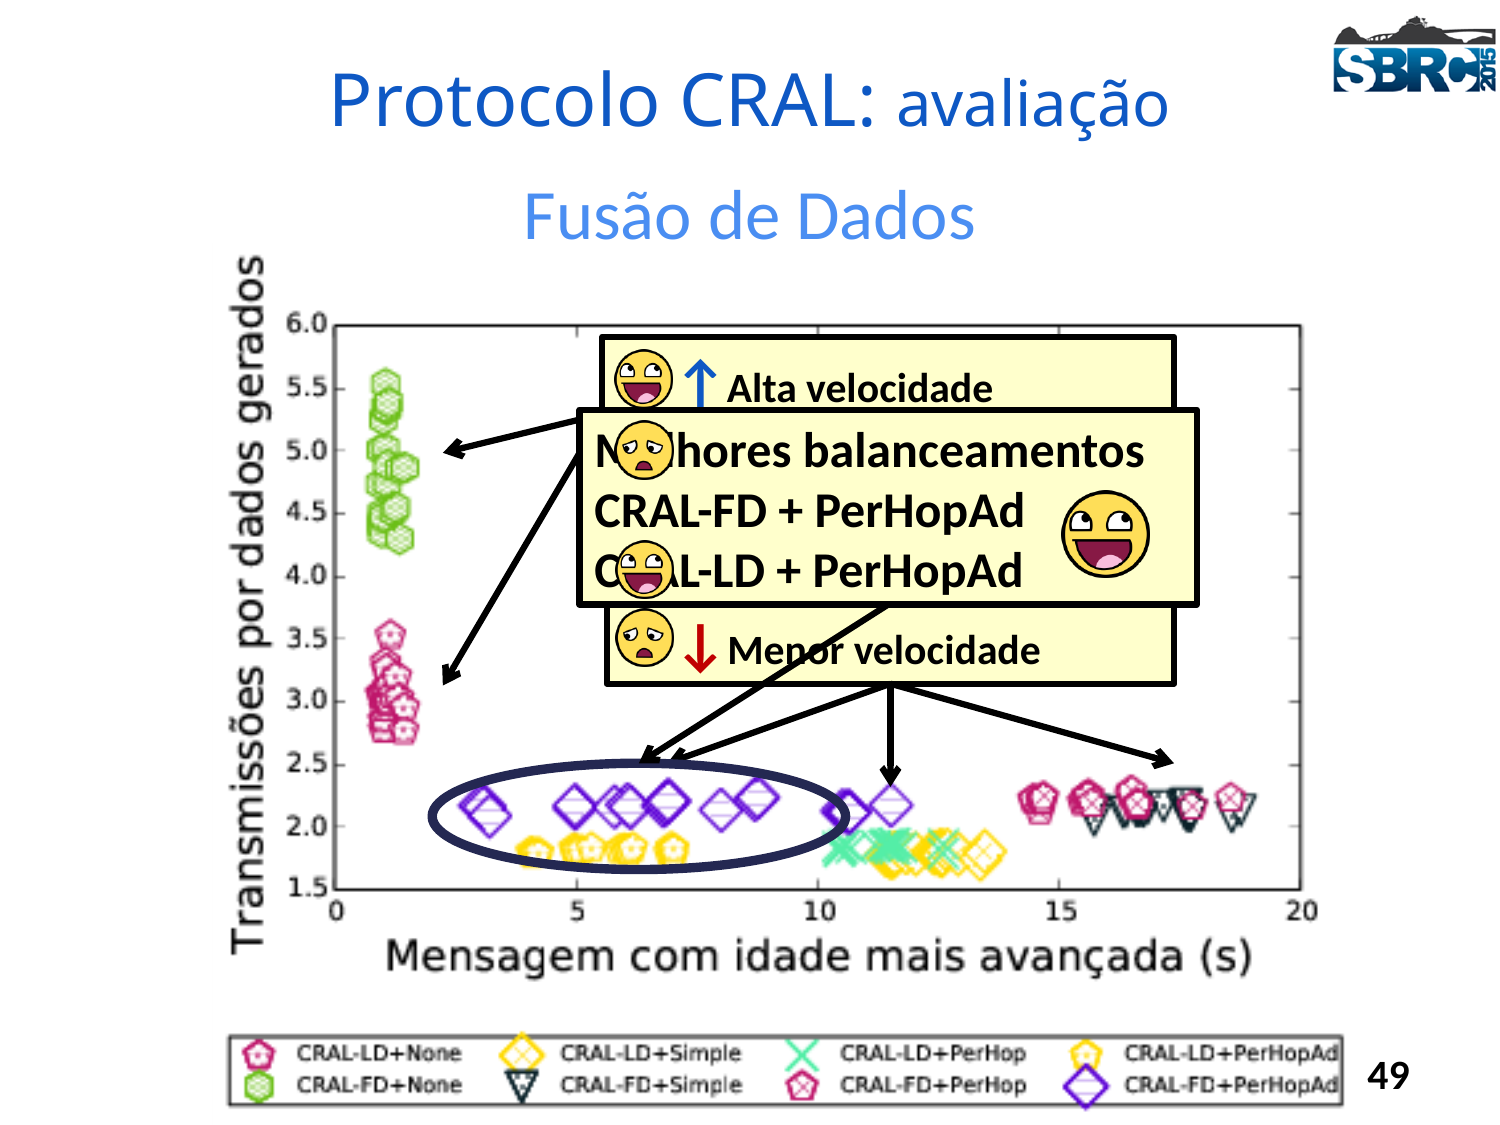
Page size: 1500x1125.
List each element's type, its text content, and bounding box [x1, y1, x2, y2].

picture [1327, 0, 1500, 117]
title Protocolo CRAL: avaliação [75, 45, 1425, 149]
picture [1061, 490, 1150, 579]
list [211, 243, 1364, 1125]
list Fusão de Dados [0, 160, 1500, 244]
picture [615, 608, 675, 668]
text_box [638, 606, 889, 764]
picture [615, 540, 675, 599]
picture [614, 349, 674, 409]
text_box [442, 414, 603, 686]
slide_number 49 [1368, 1042, 1425, 1103]
picture [614, 420, 674, 480]
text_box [893, 685, 1175, 764]
